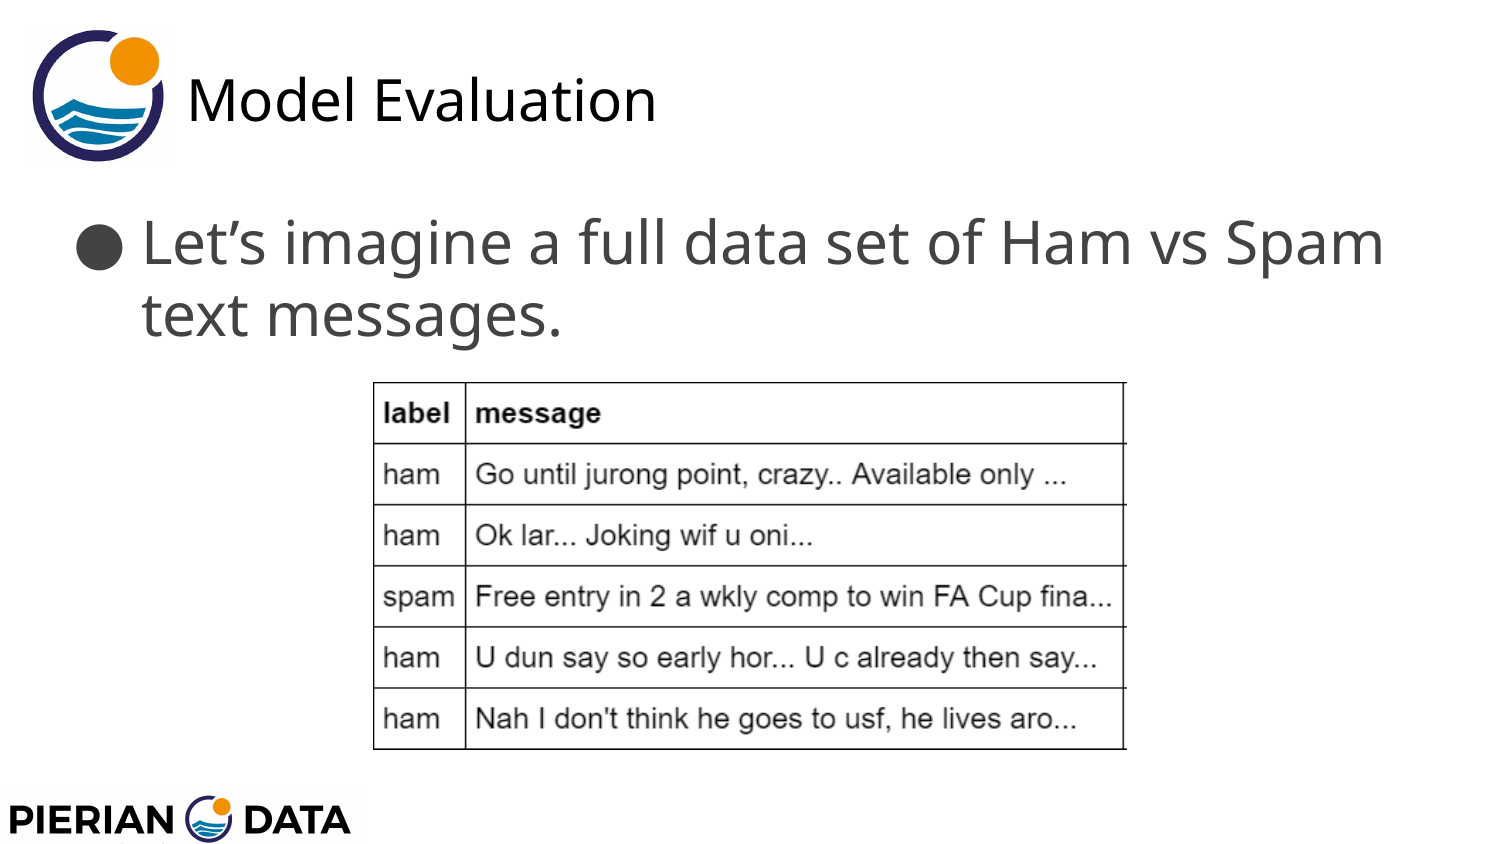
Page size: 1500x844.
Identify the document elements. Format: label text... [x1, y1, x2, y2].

title Model Evaluation [176, 48, 1449, 143]
picture [0, 787, 368, 844]
picture [372, 382, 1127, 750]
list Let’s imagine a full data set of Ham vs Spam text messages. [51, 189, 1476, 750]
picture [24, 24, 172, 167]
